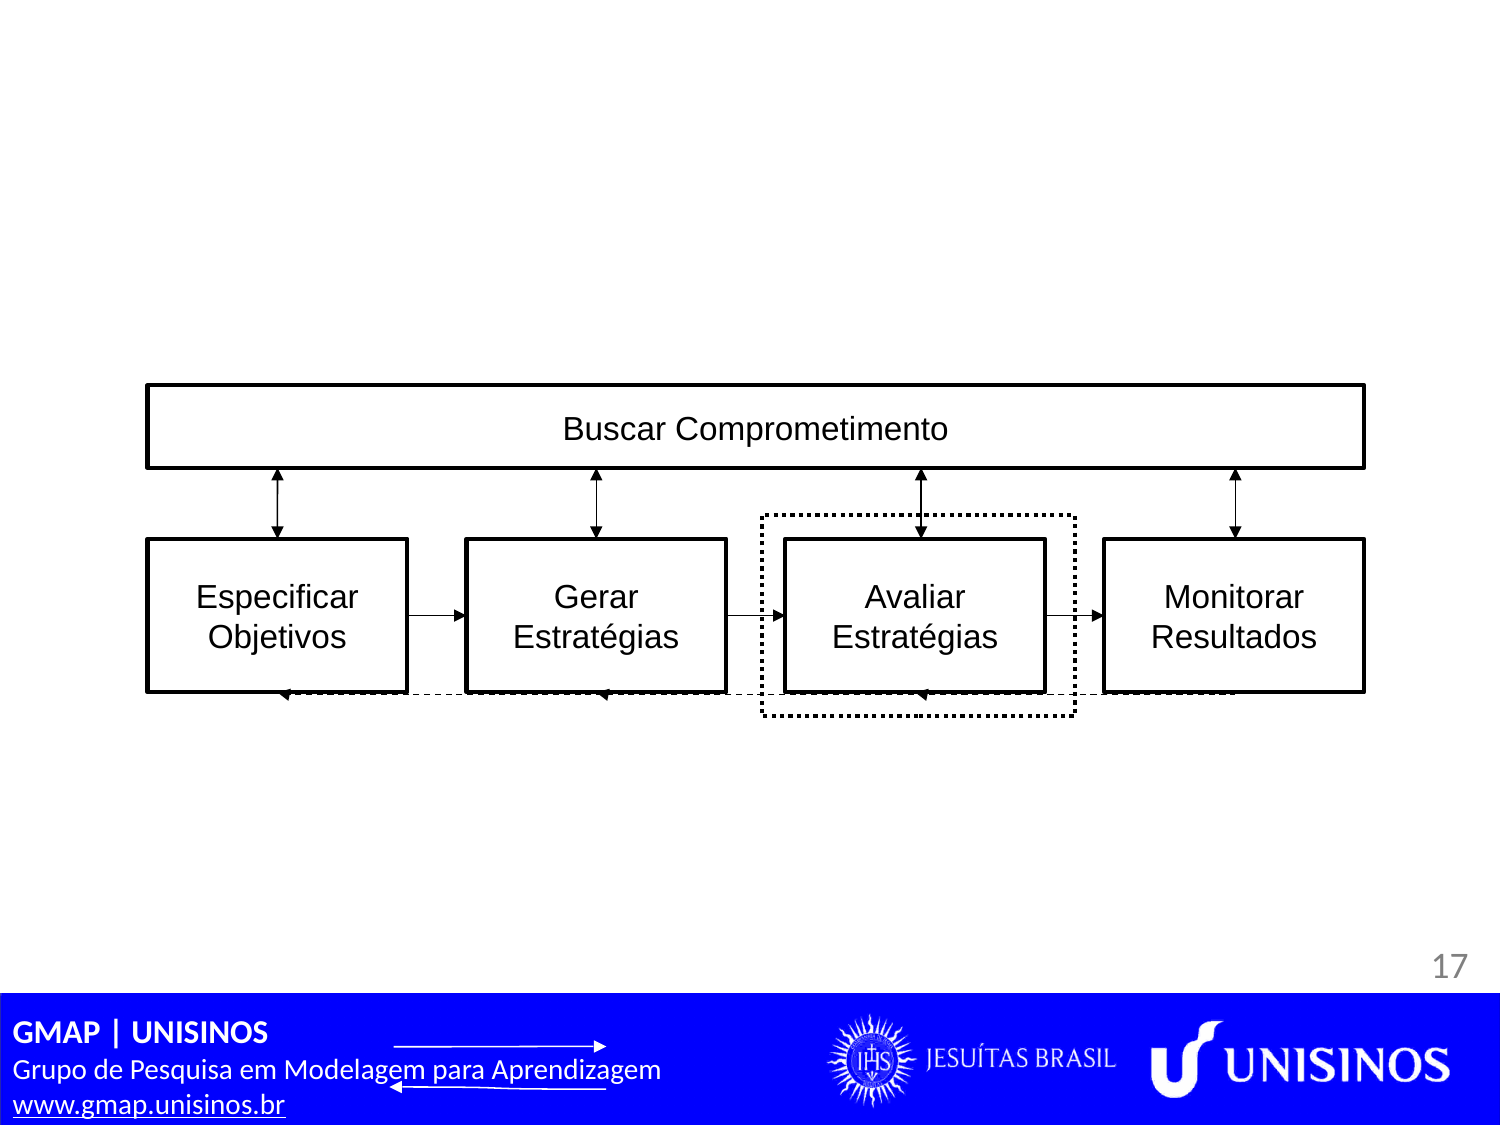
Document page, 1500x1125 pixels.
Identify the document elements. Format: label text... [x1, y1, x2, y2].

text_box [922, 513, 1077, 718]
text_box Especificar Objetivos [145, 537, 409, 694]
picture [759, 993, 1500, 1125]
text_box Buscar Comprometimento [922, 383, 1366, 470]
text_box [763, 513, 910, 718]
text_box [1074, 532, 1078, 853]
text_box Buscar Comprometimento [763, 383, 910, 470]
text_box Monitorar Resultados [1102, 537, 1366, 694]
text_box Gerar Estratégias [464, 537, 728, 694]
picture [0, 993, 755, 1125]
text_box Buscar Comprometimento [145, 383, 750, 470]
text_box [755, 213, 759, 1125]
